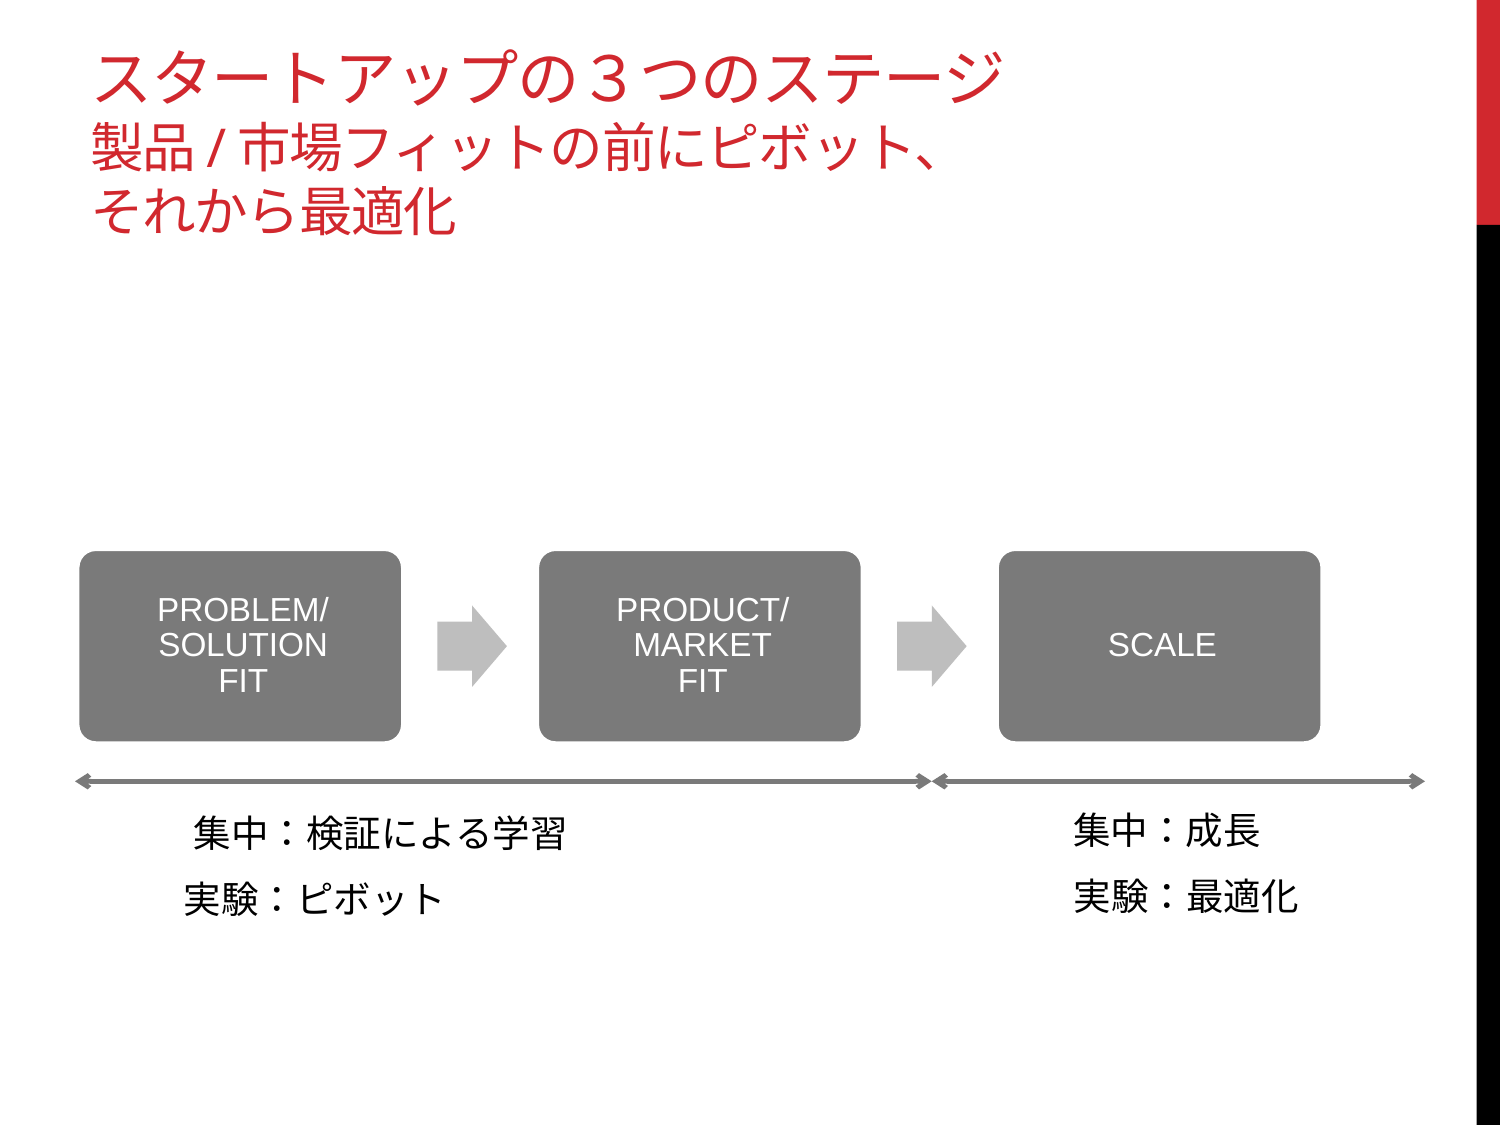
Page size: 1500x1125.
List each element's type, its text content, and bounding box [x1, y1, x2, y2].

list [74, 286, 1326, 780]
title スタートアップの３つのステージ 製品/市場フィットの前にピボット、それから最適化 [75, 25, 1025, 250]
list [74, 782, 1326, 1006]
